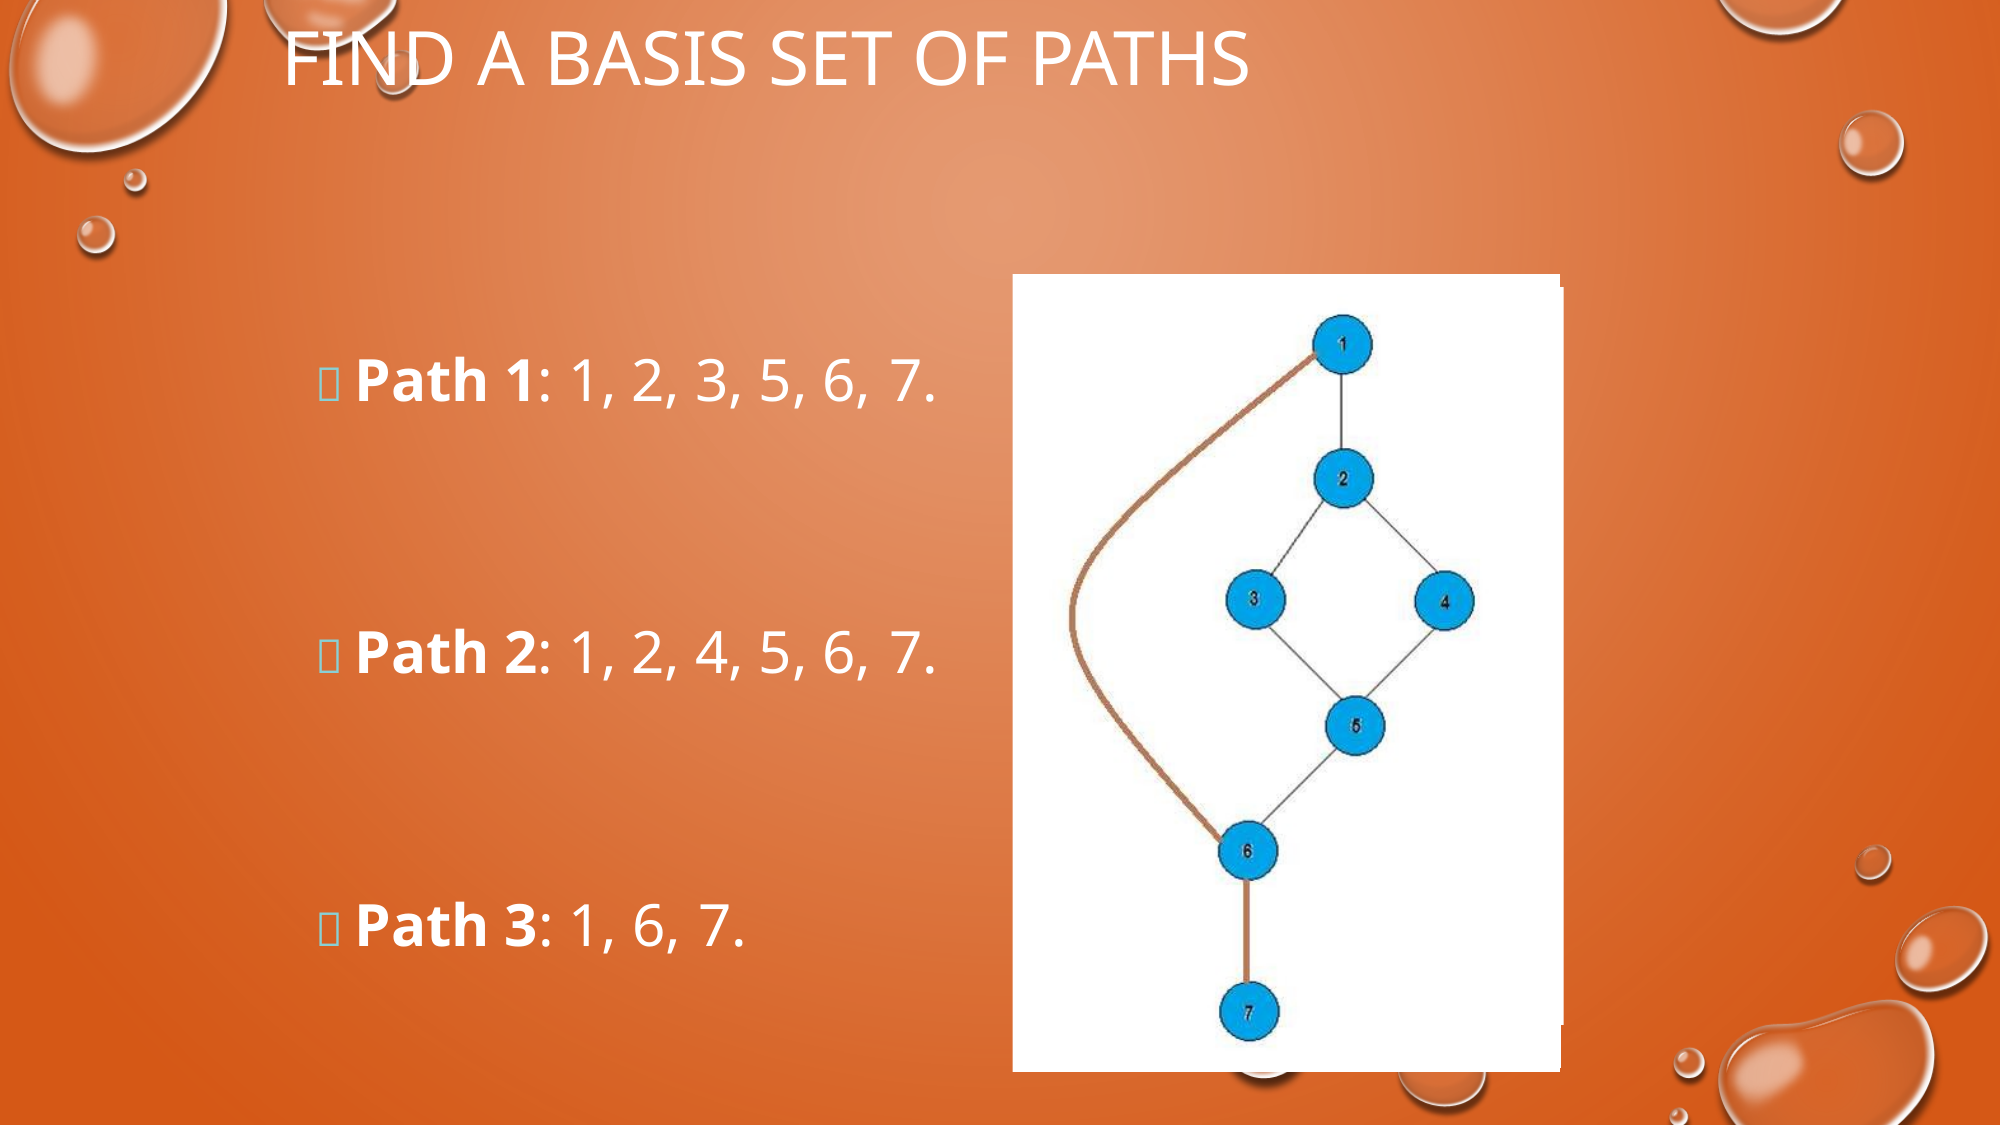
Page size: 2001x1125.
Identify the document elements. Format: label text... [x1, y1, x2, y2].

text_box  Path 3: 1, 6, 7. [312, 886, 756, 958]
picture [0, 0, 2000, 1125]
title Find a basis set of paths [262, 0, 1269, 150]
text_box  Path 2: 1, 2, 4, 5, 6, 7. [312, 613, 949, 686]
text_box  Path 1: 1, 2, 3, 5, 6, 7. [312, 341, 949, 413]
text_box [1012, 274, 1560, 1072]
